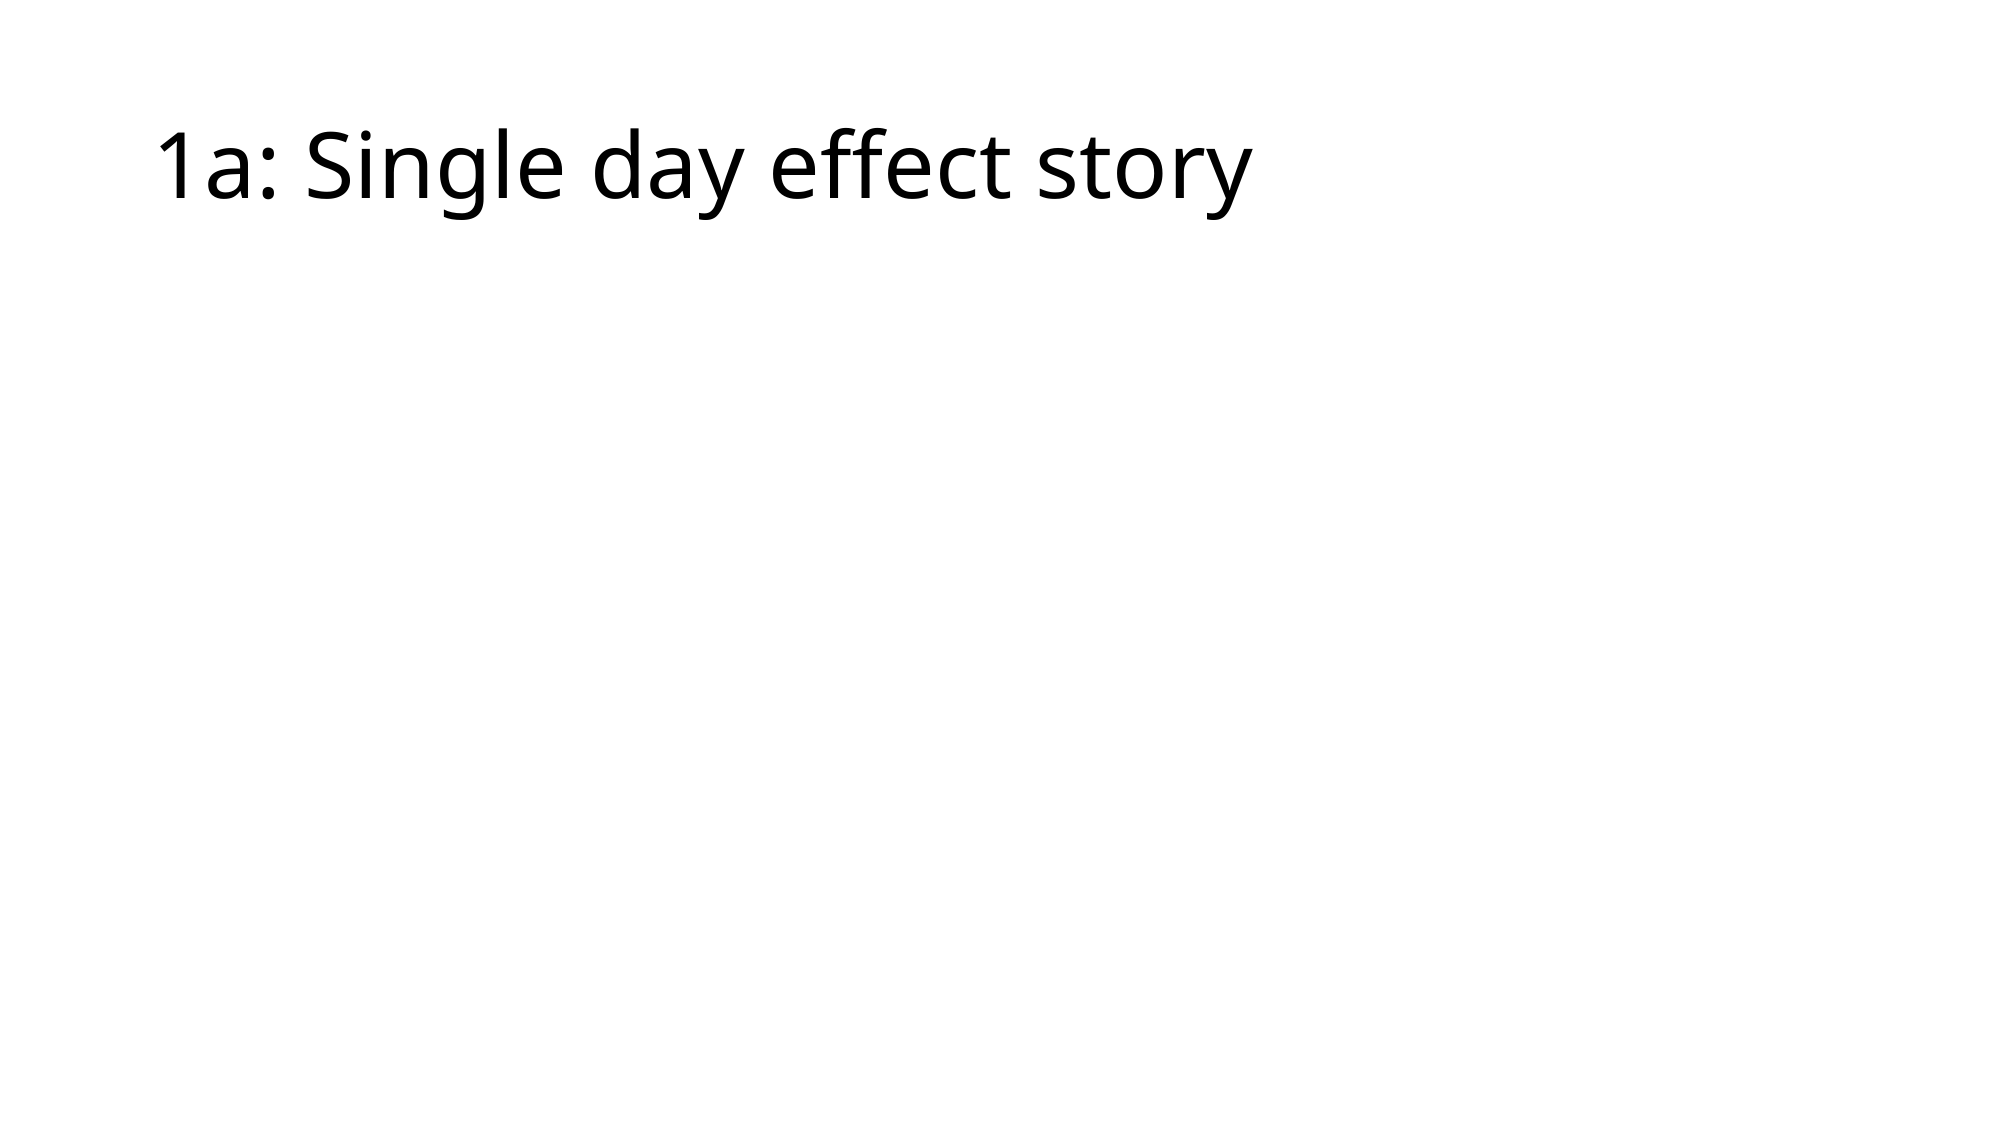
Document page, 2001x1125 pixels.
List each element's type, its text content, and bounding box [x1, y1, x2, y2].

title 1a: Single day effect story [137, 59, 1863, 278]
